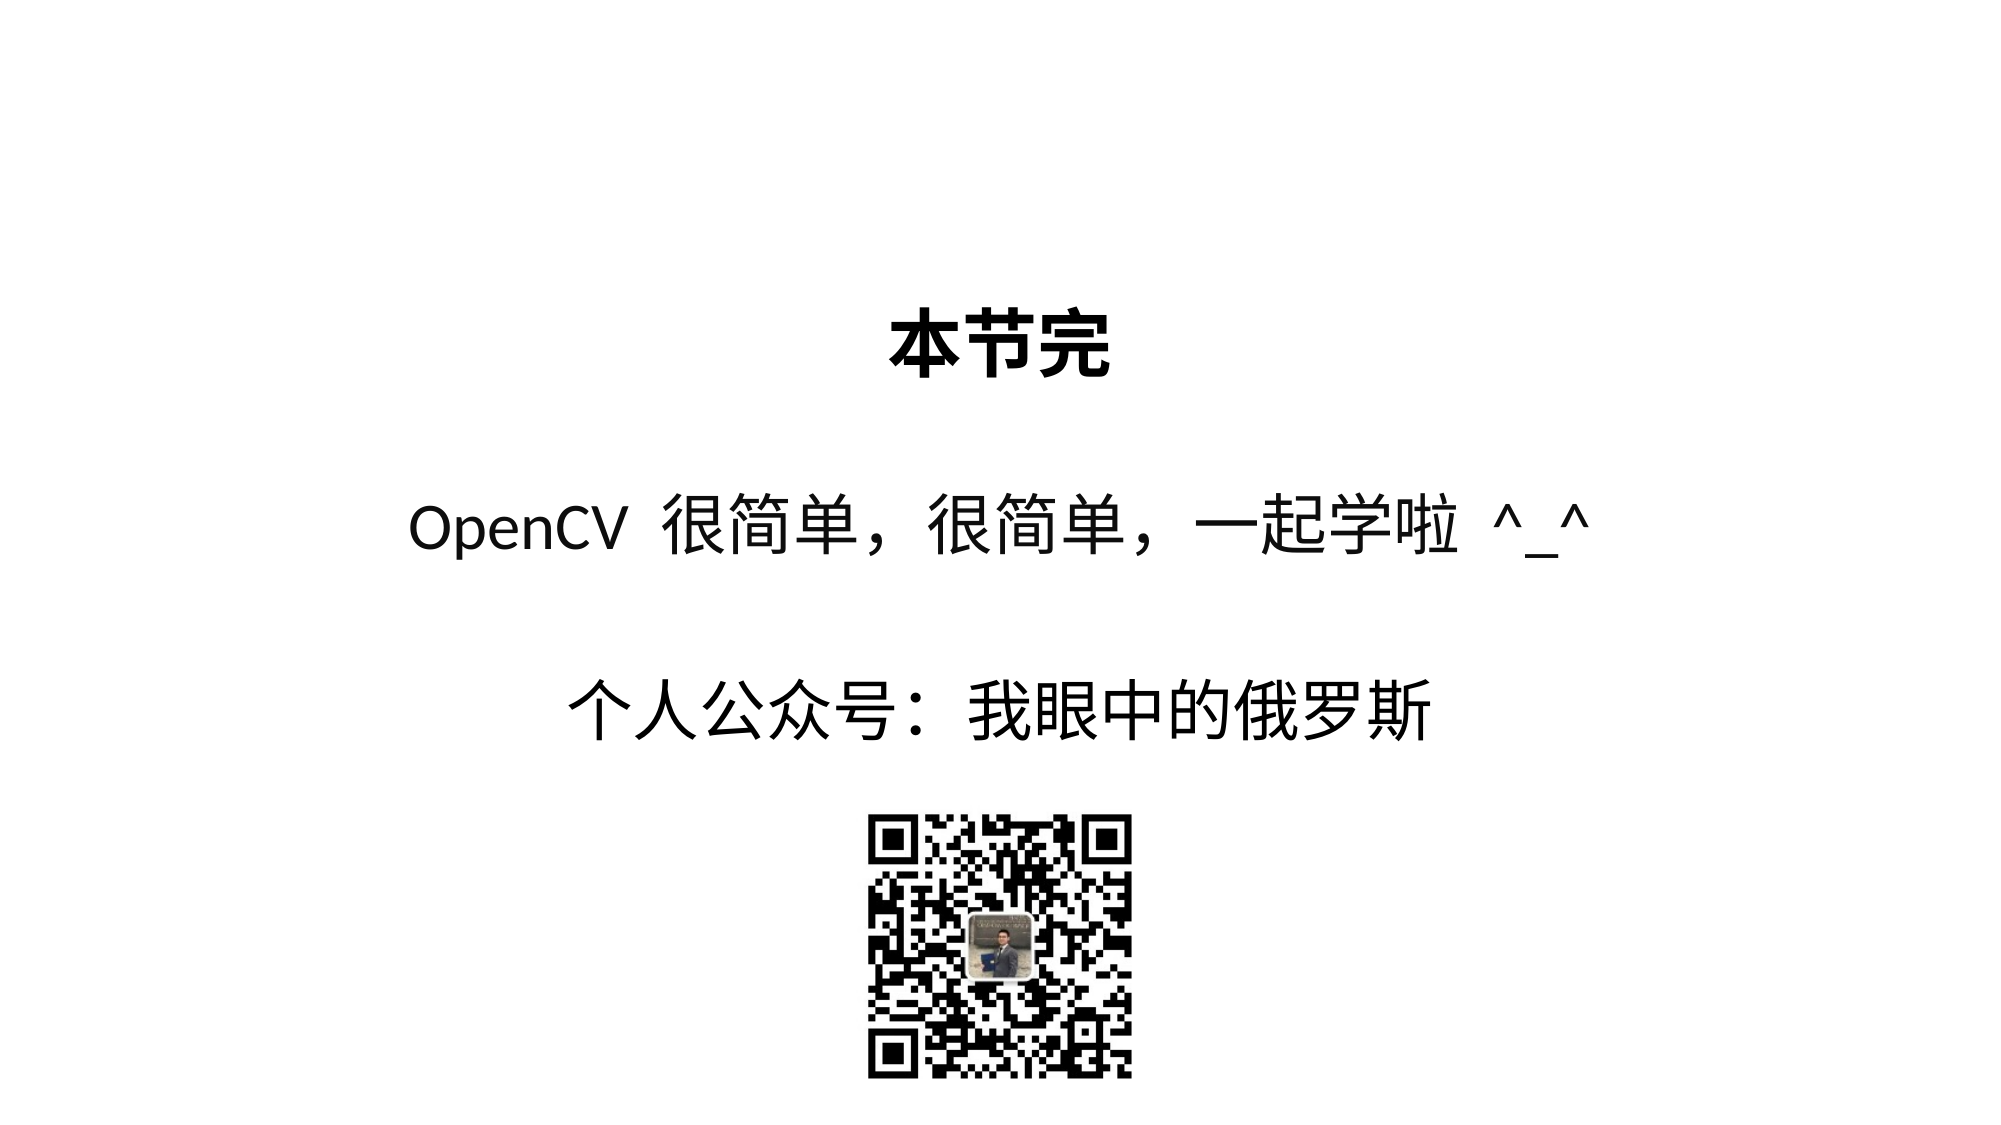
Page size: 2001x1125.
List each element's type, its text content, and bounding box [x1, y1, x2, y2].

list 本节完 OpenCV 很简单，很简单，一起学啦 ^_^ 个人公众号：我眼中的俄罗斯 [137, 299, 1863, 1014]
picture [847, 793, 1153, 1100]
